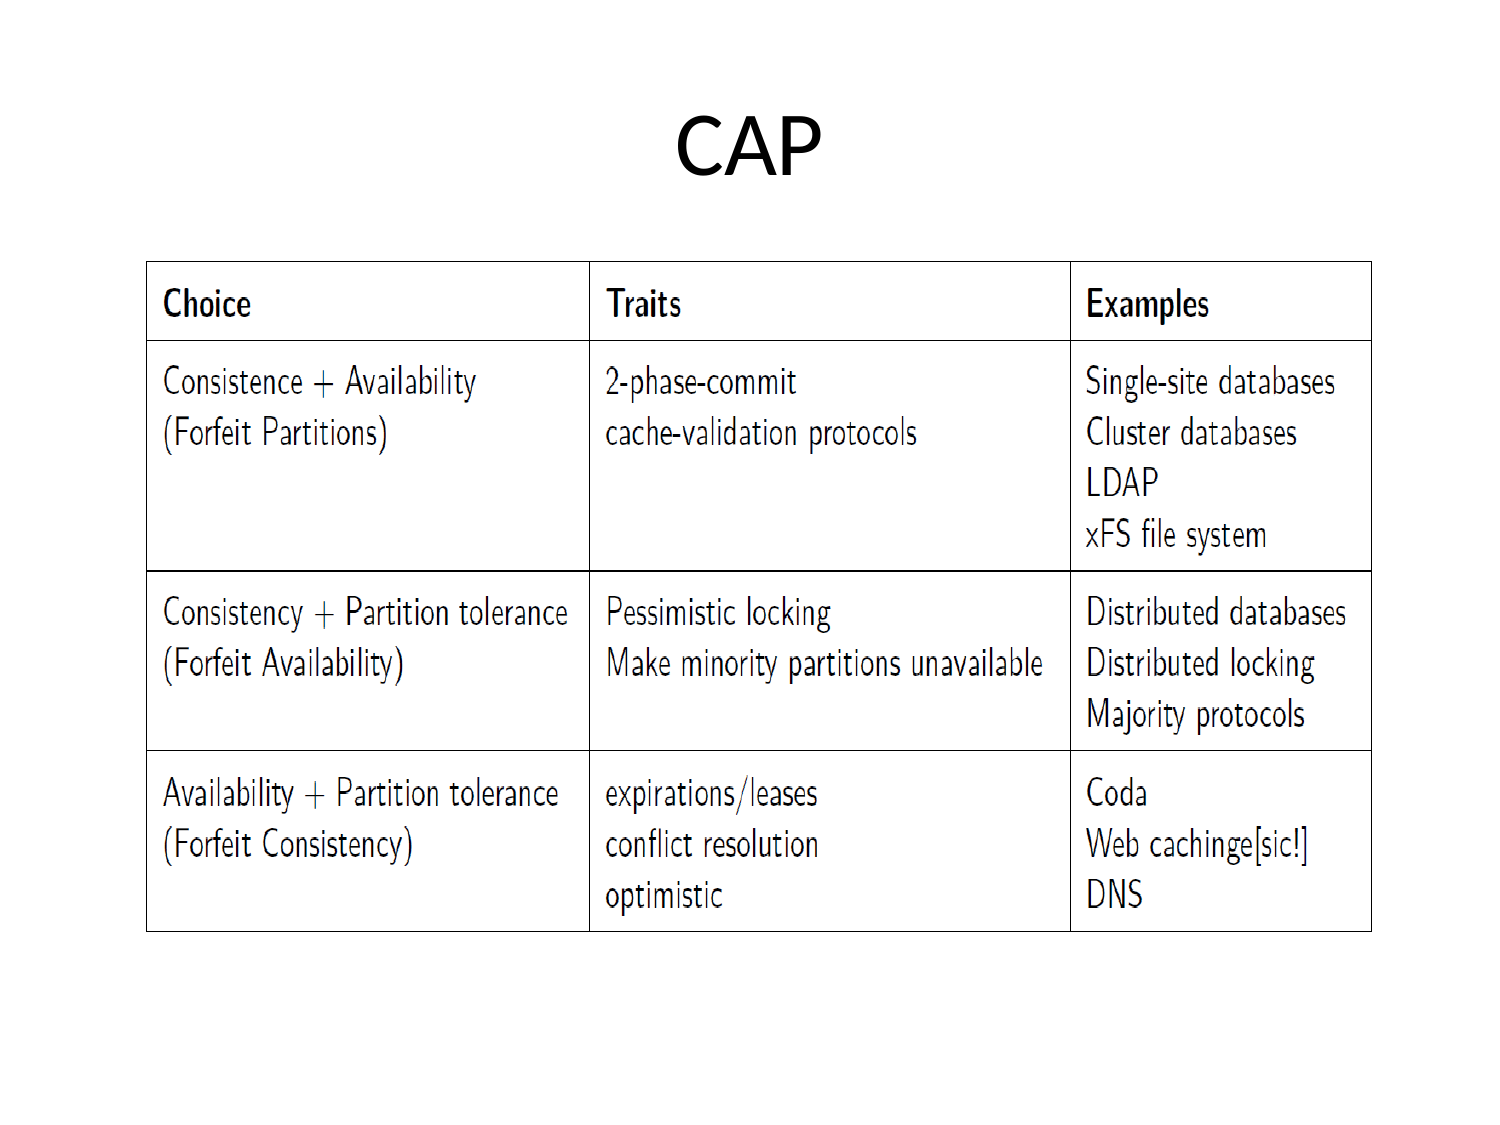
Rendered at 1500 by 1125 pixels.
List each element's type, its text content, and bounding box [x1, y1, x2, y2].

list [74, 207, 1426, 965]
title CAP [75, 45, 1425, 207]
